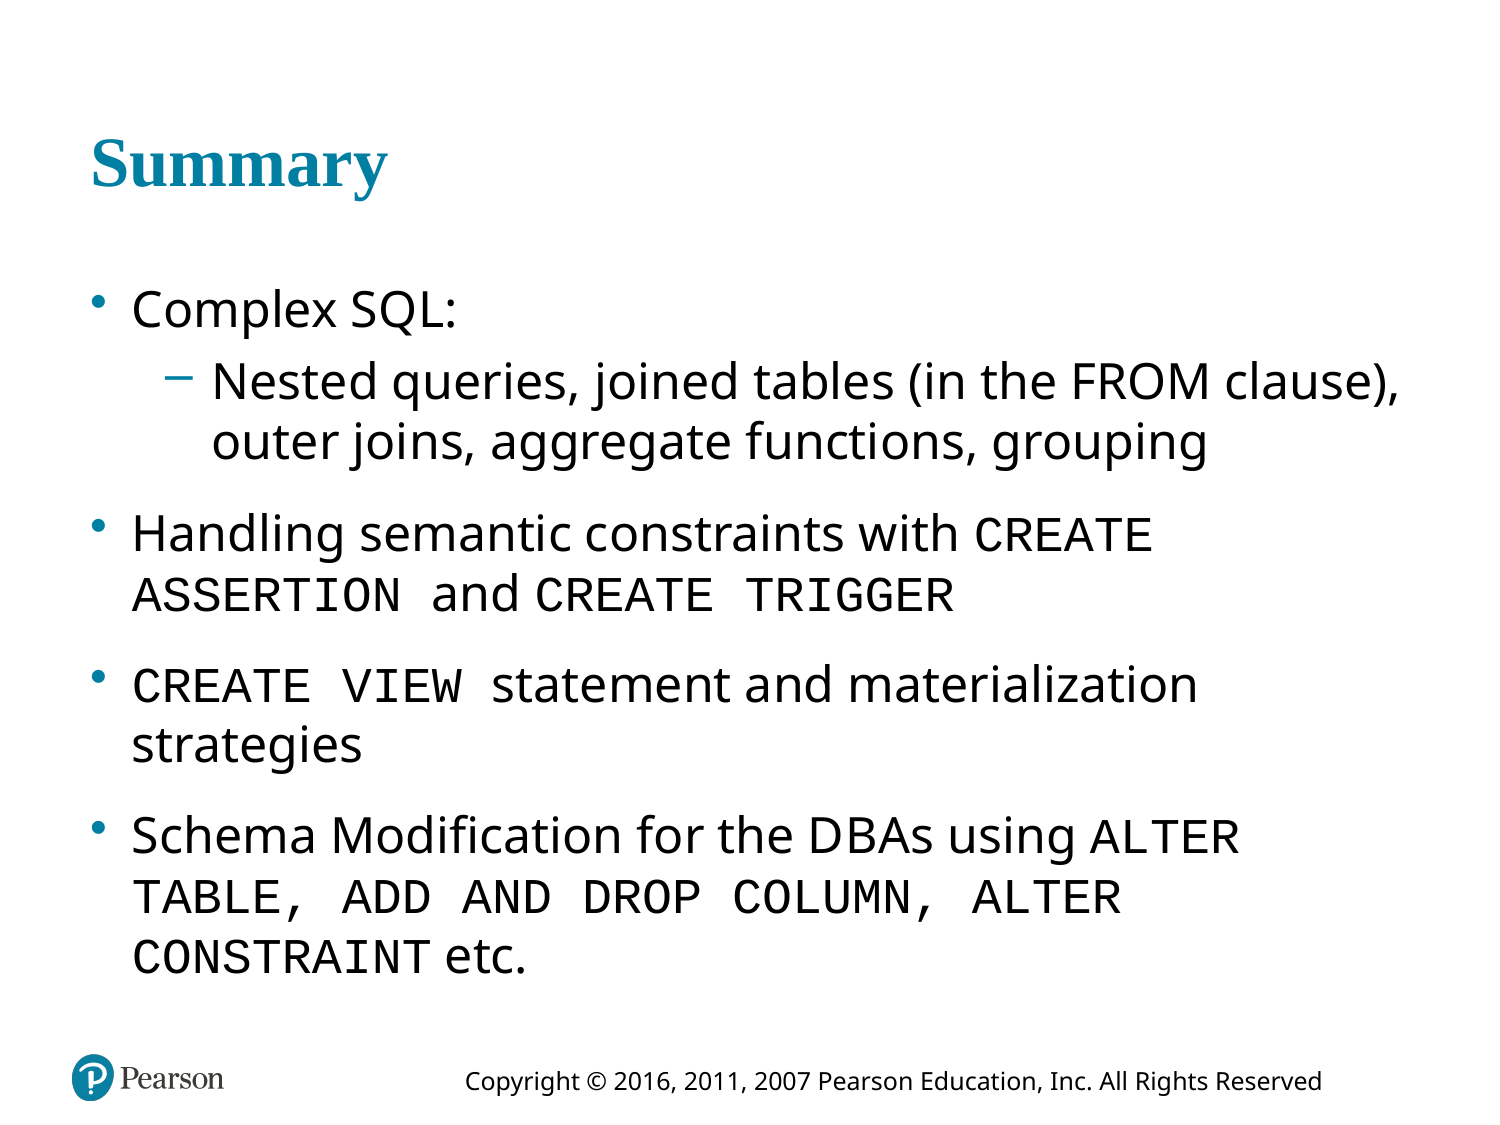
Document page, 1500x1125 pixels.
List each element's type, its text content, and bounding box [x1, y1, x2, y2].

picture [98, 1054, 224, 1101]
picture [72, 1054, 88, 1070]
picture [72, 1087, 83, 1101]
title Summary [75, 0, 1425, 216]
list Complex S Q L: Nested queries, joined tables (in the FROM clause), outer joins, aggregate functions, grouping Handling semantic constraints with CREATE ASSERTION and CREATE TRIGGER CREATE VIEW statement and materialization strategies Schema Modification for the D B As using ALTER TABLE, ADD AND DROP COLUMN, ALTER CONSTRAINT etc. [75, 262, 1425, 999]
picture [80, 1063, 106, 1088]
